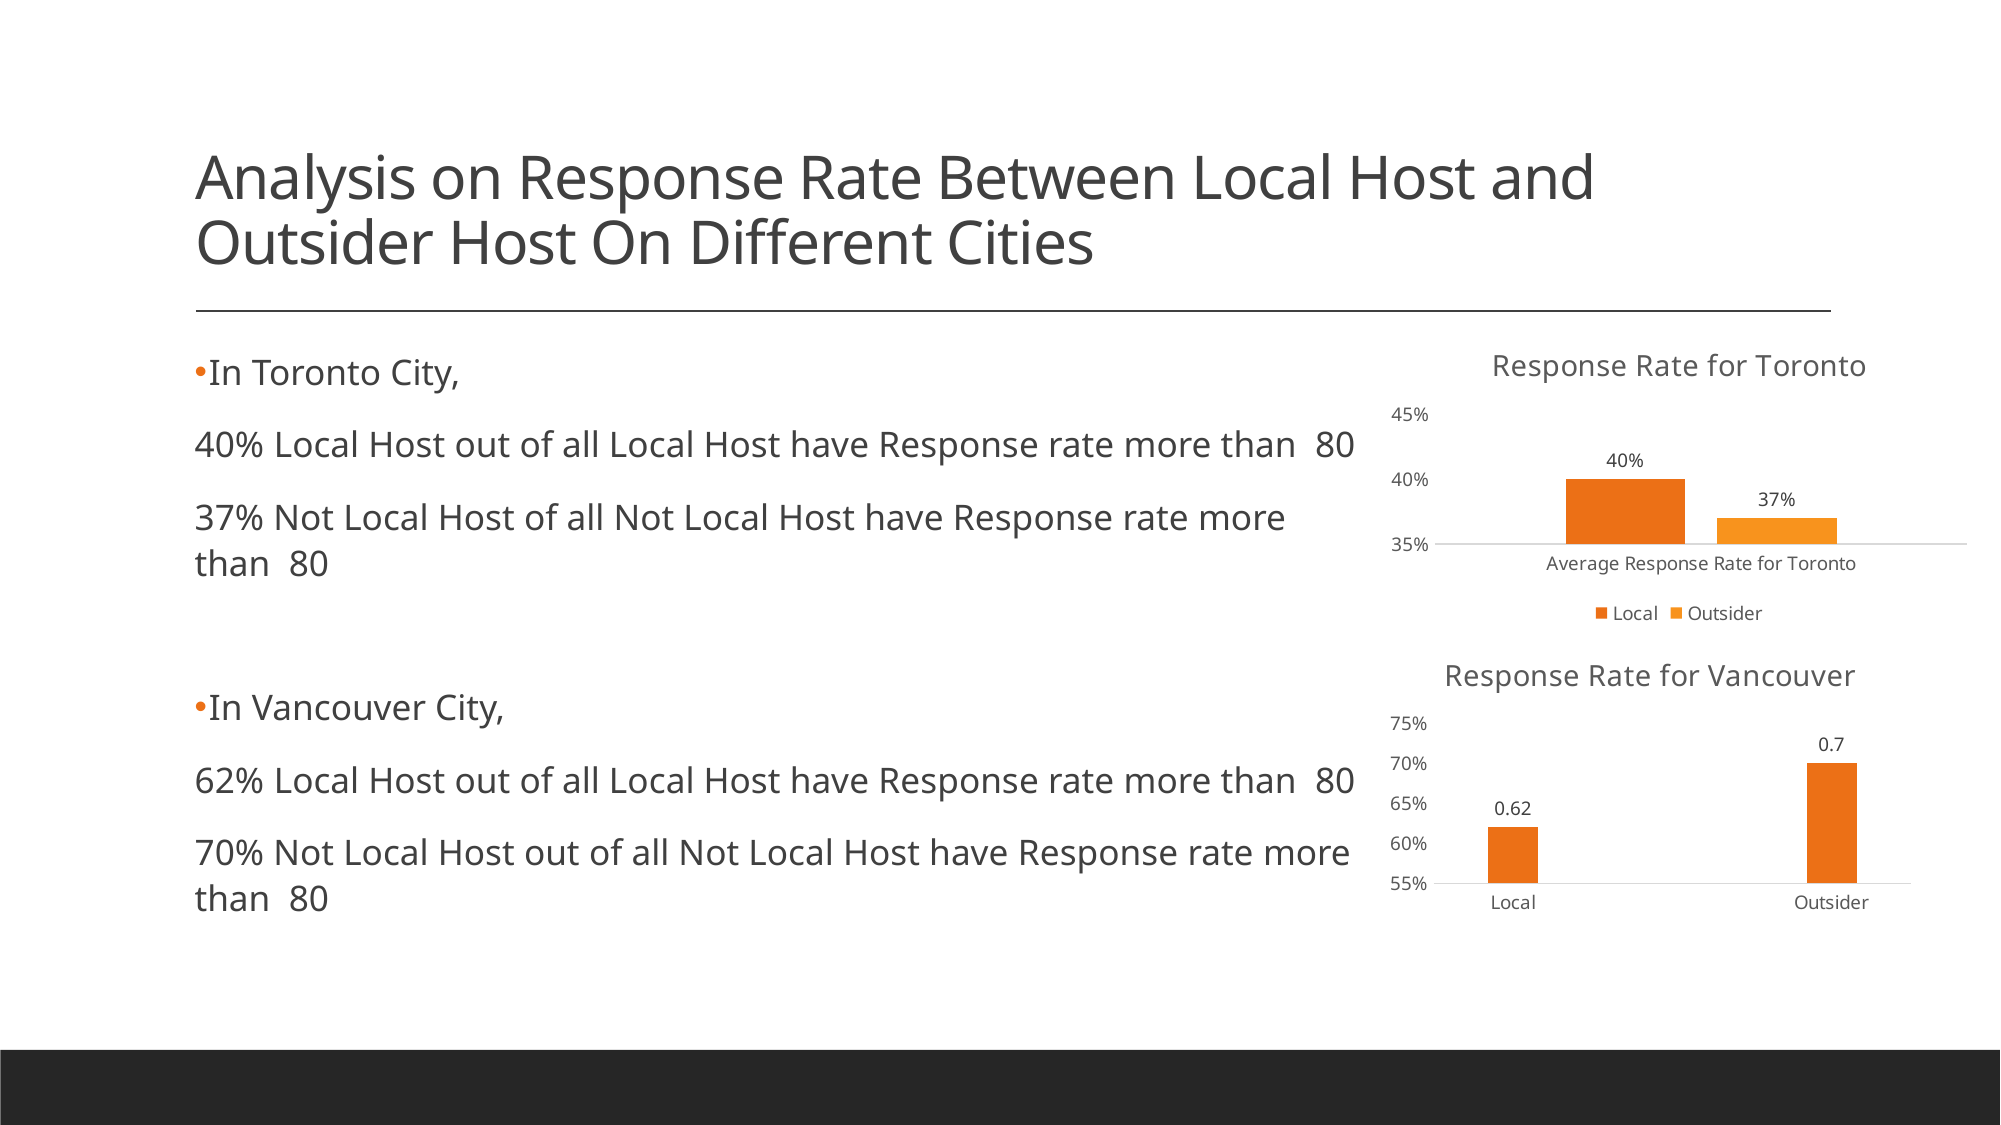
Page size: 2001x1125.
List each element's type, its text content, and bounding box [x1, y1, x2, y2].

list In Toronto City, 40% Local Host out of all Local Host have Response rate more than 80 37% Not Local Host of all Not Local Host have Response rate more than 80 In Vancouver City, 62% Local Host out of all Local Host have Response rate more than 80 70% Not Local Host out of all Not Local Host have Response rate more than 80 [194, 338, 1362, 956]
title Analysis on Response Rate Between Local Host and Outsider Host On Different Cities [180, 47, 1830, 285]
chart [1378, 322, 1980, 923]
